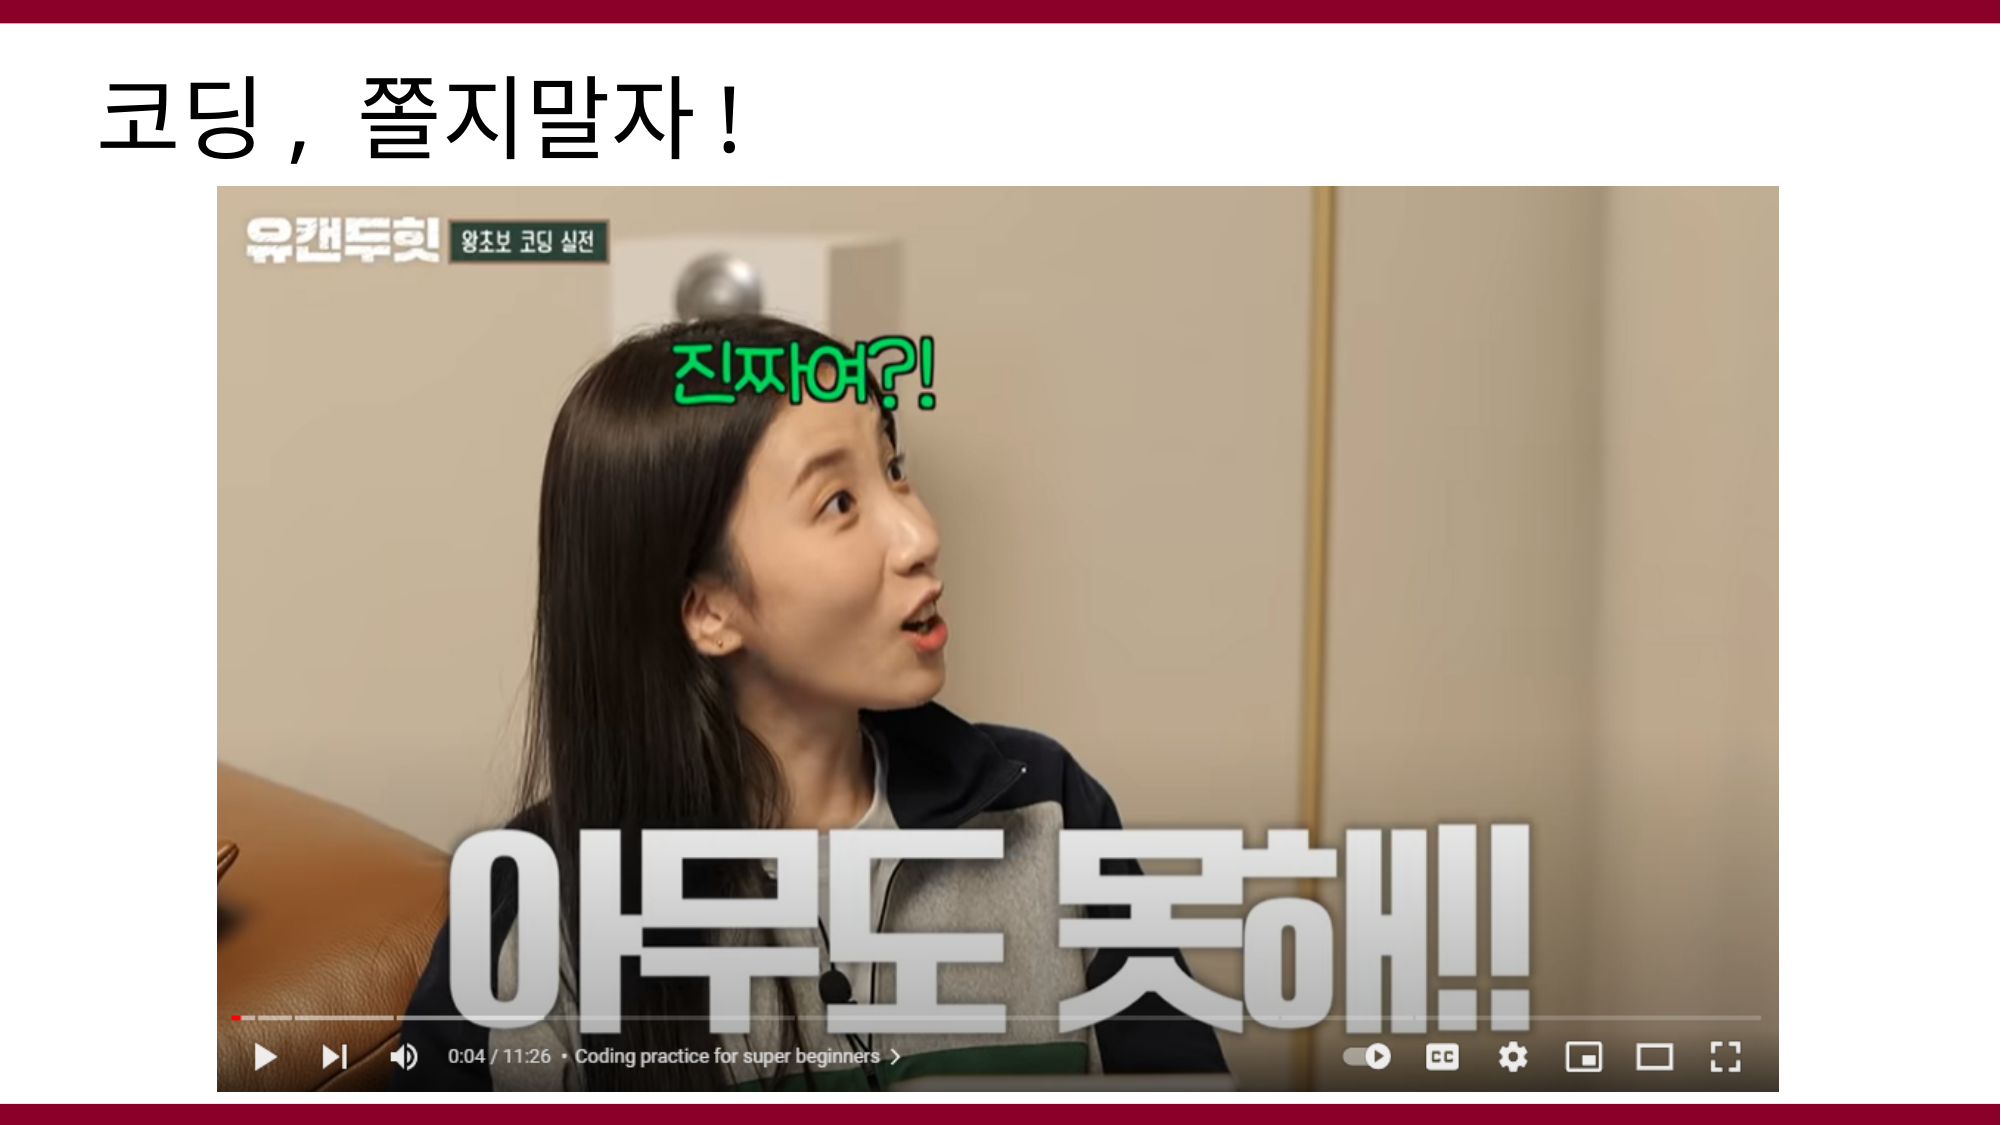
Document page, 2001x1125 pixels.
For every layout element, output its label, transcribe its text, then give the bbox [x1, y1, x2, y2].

title 코딩, 쫄지말자! [81, 59, 1914, 187]
picture [217, 186, 1779, 1092]
